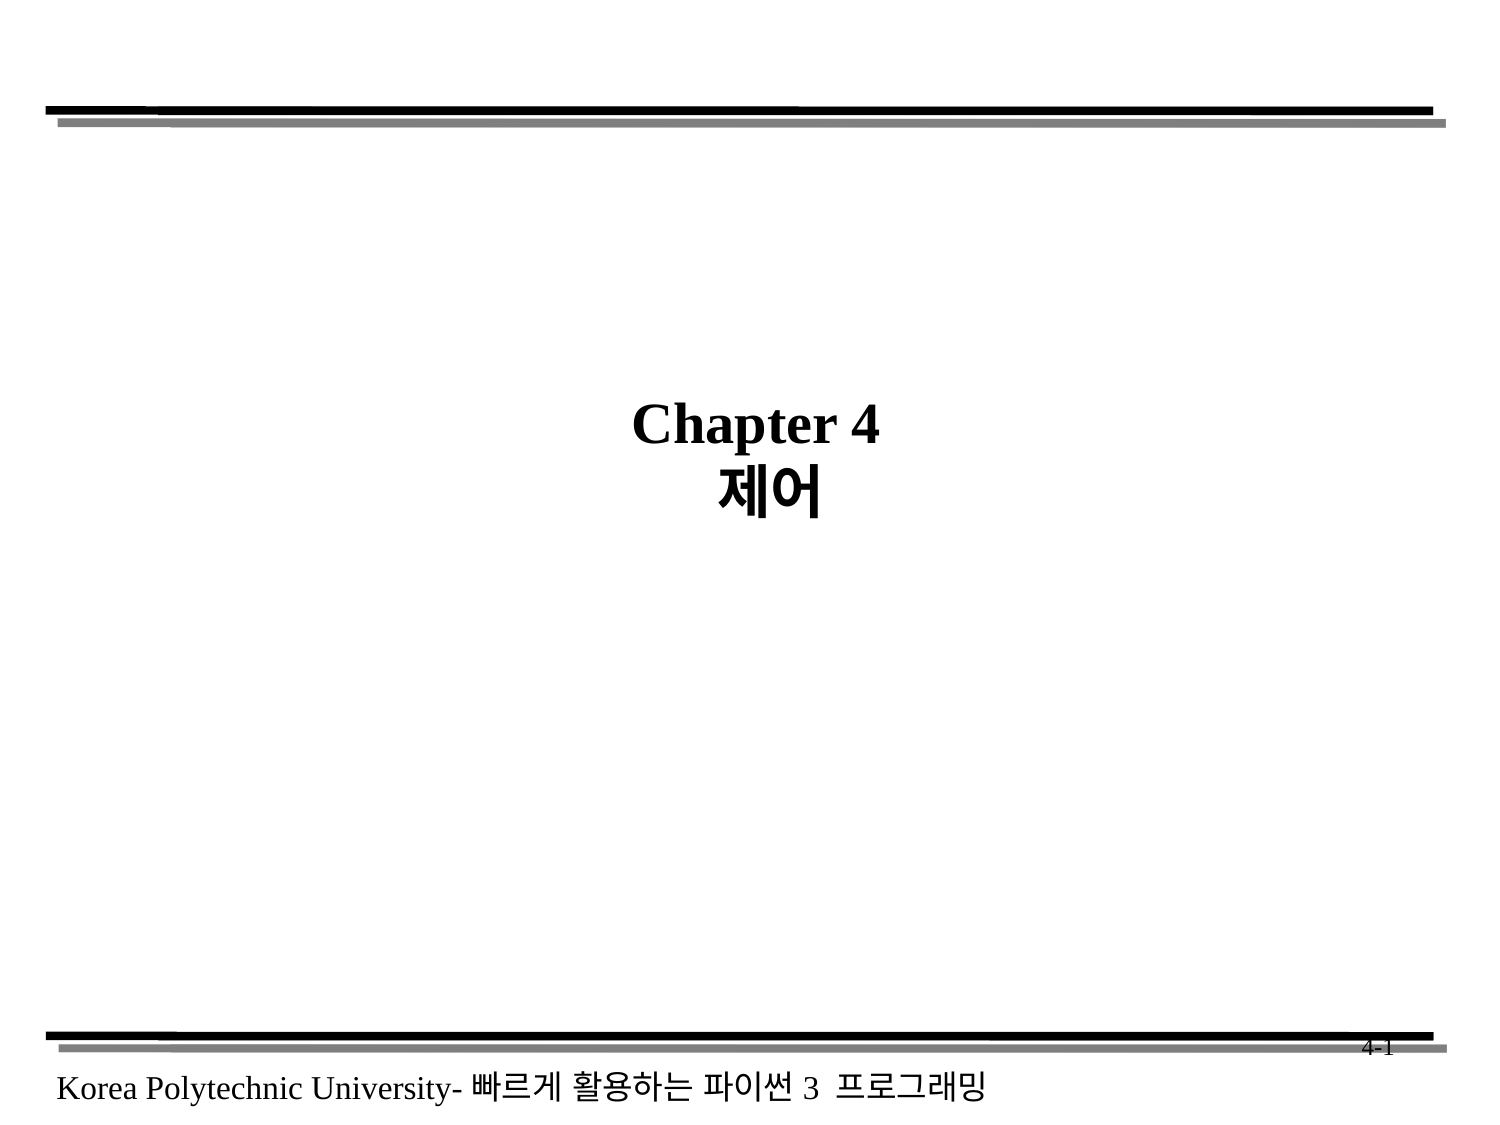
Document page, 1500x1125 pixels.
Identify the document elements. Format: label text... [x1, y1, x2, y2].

title Chapter 4 제어 [125, 237, 1388, 900]
slide_number 4-1 [1284, 1023, 1411, 1099]
